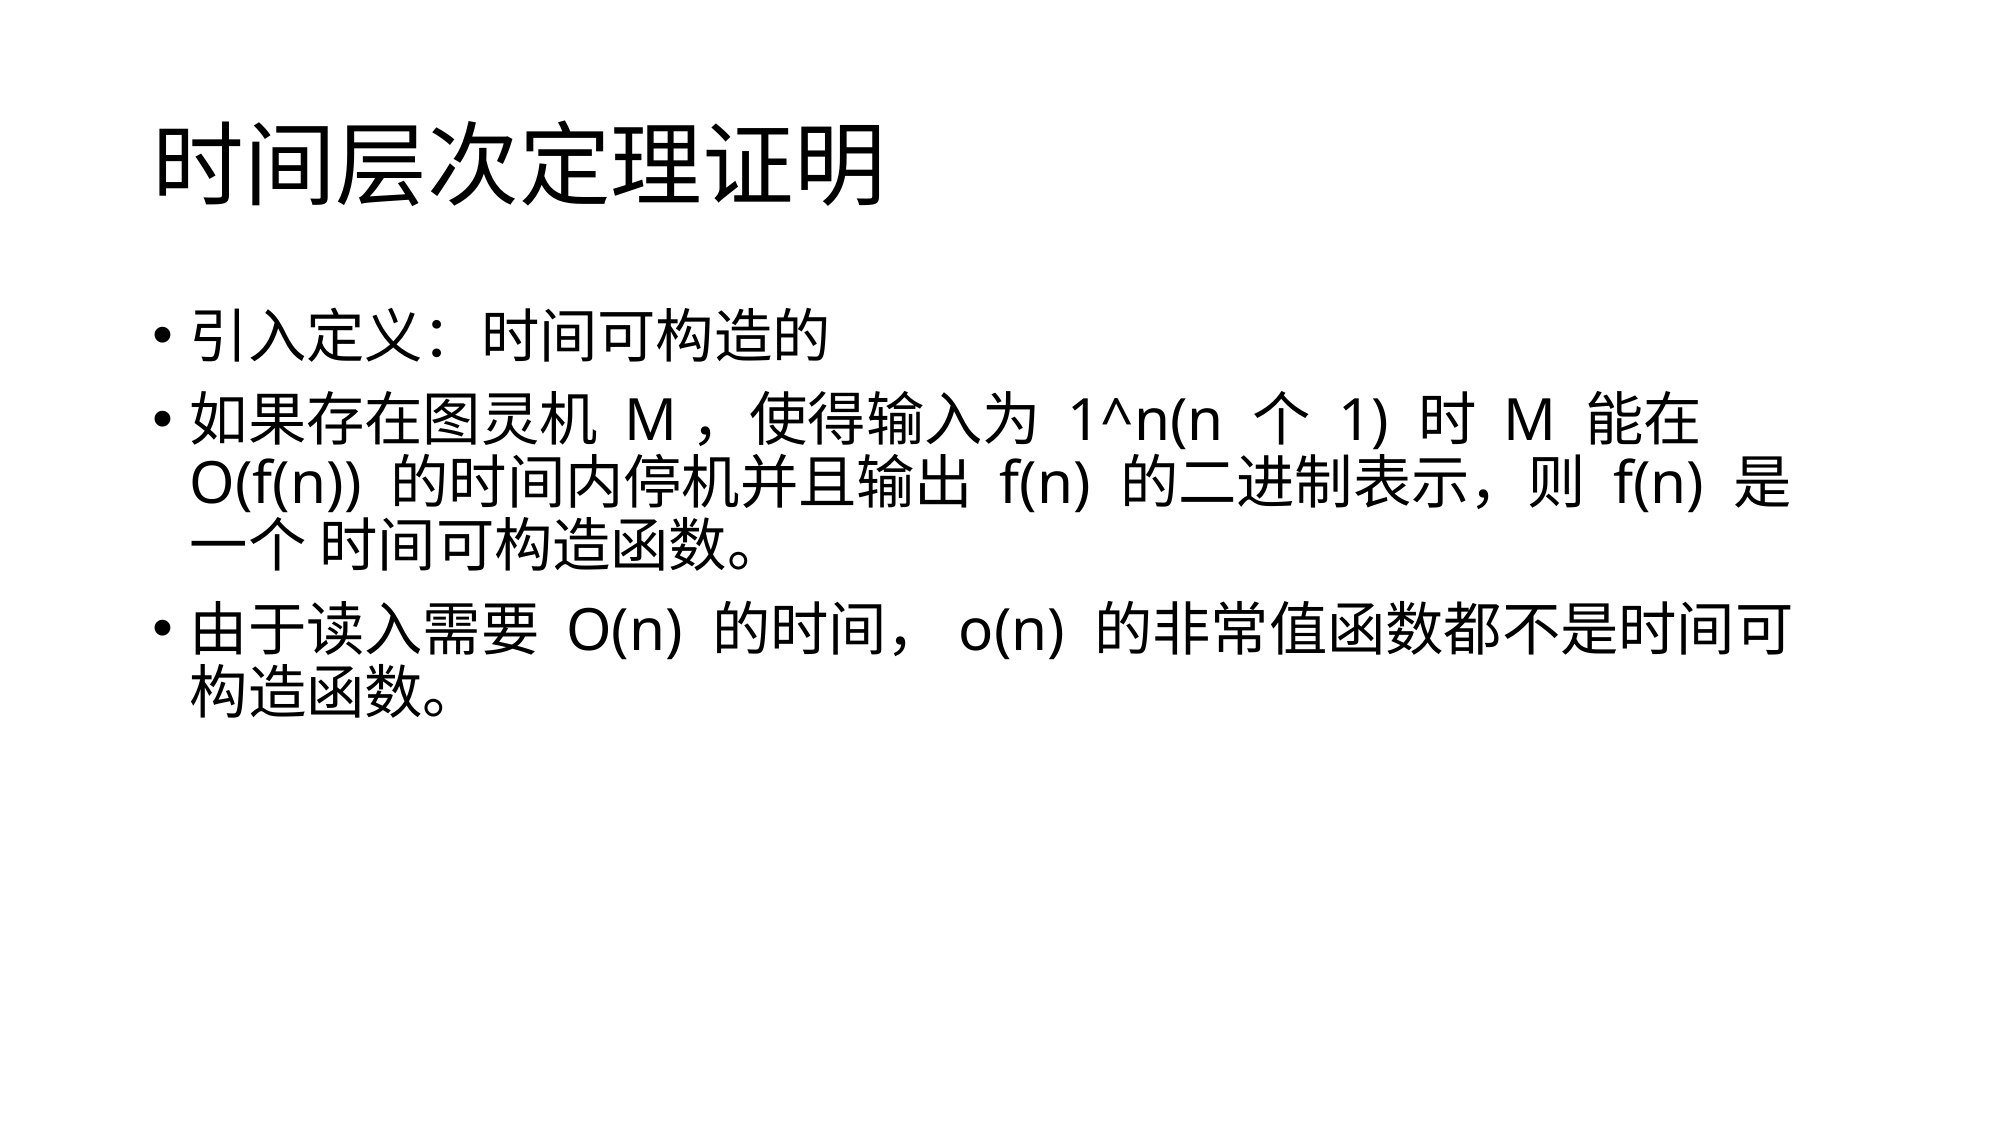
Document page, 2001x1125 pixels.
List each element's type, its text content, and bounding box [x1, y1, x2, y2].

title 时间层次定理证明 [137, 59, 1863, 278]
list 引入定义：时间可构造的 如果存在图灵机 M，使得输入为 1^n(n 个 1) 时 M 能在 O(f(n)) 的时间内停机并且输出 f(n) 的二进制表示，则 f(n) 是一个 时间可构造函数。 由于读入需要 O(n) 的时间，o(n) 的非常值函数都不是时间可构造函数。 [137, 299, 1863, 1014]
